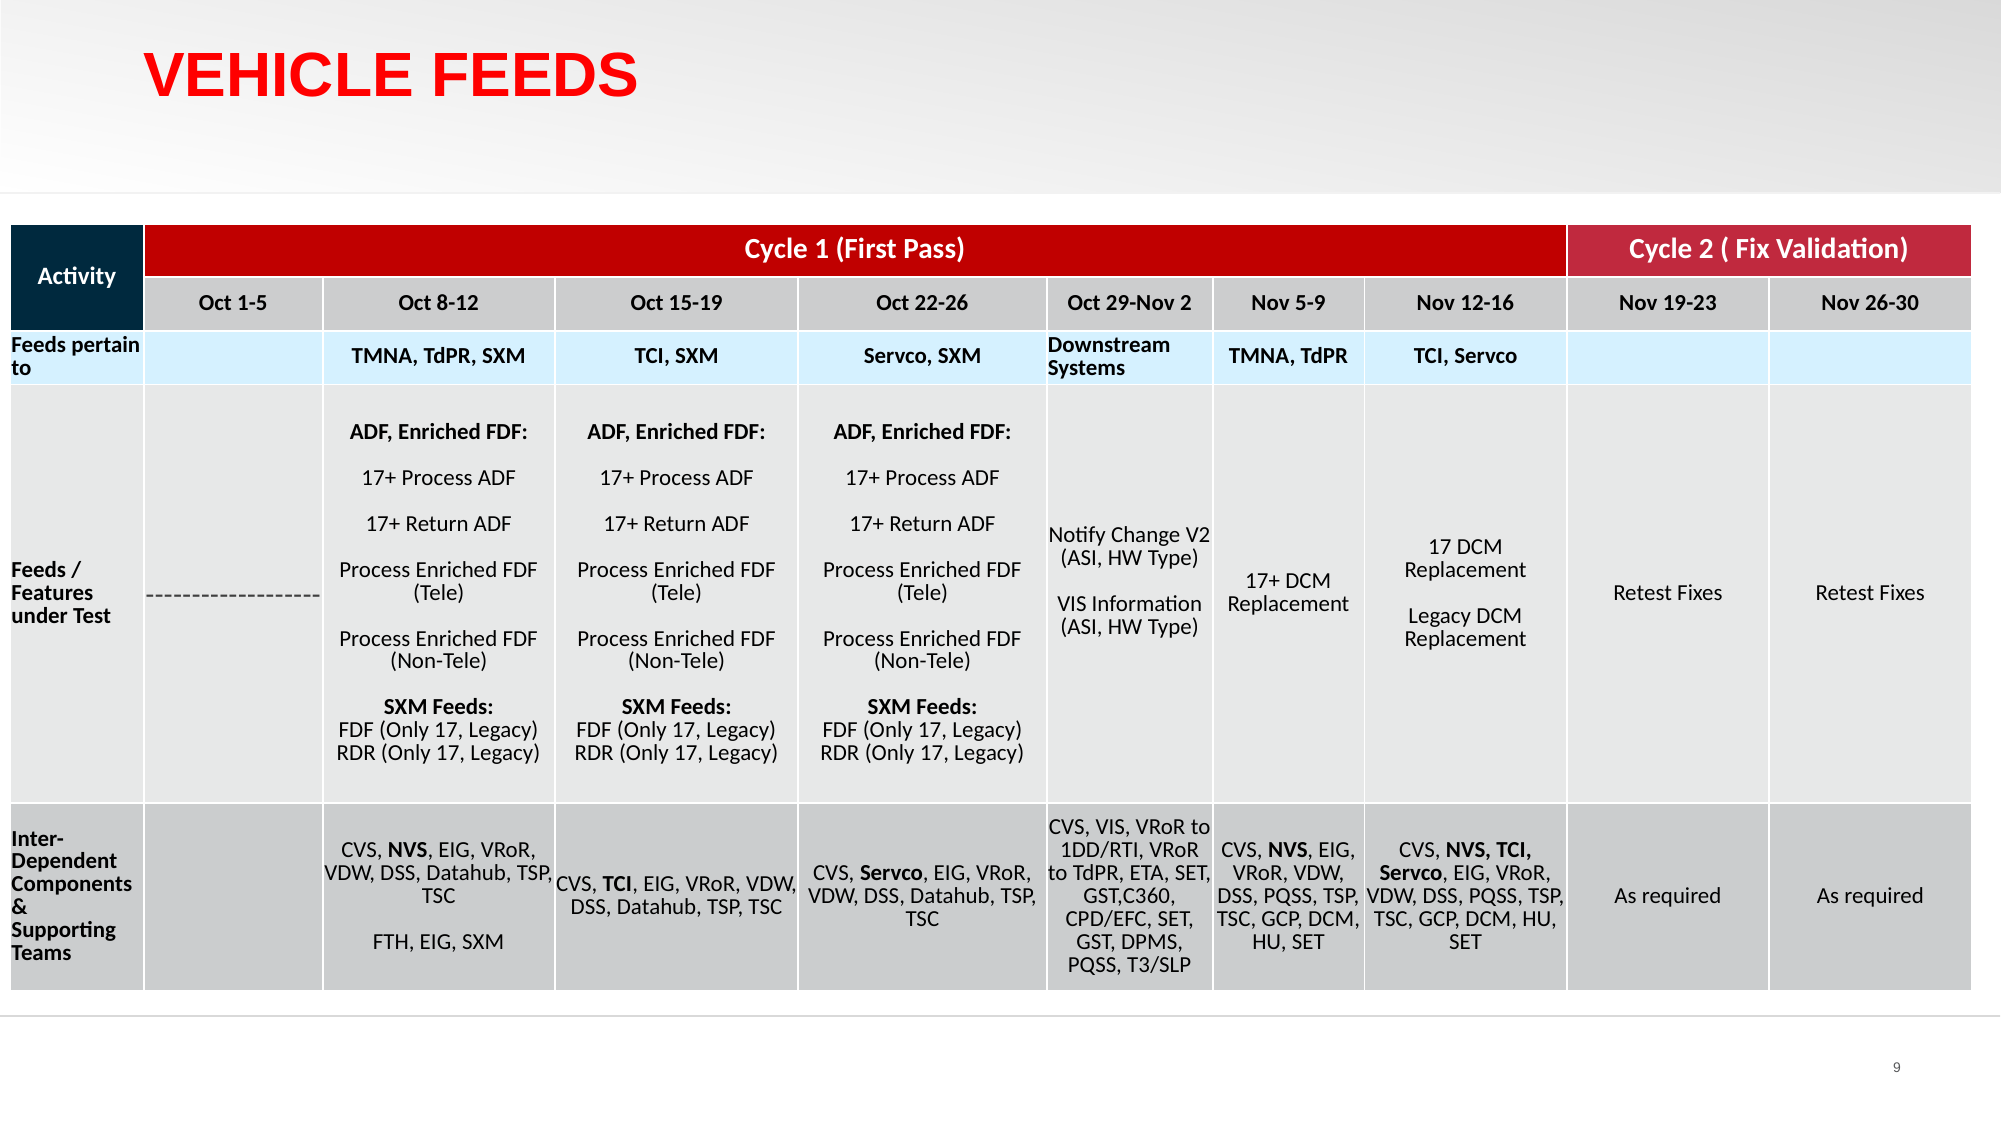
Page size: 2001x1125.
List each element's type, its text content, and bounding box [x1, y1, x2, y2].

table_cell [1568, 332, 1768, 384]
table_cell Inter-Dependent Components & Supporting Teams [11, 804, 143, 990]
table_cell Nov 26-30 [1770, 278, 1971, 330]
table_cell ADF, Enriched FDF: 17+ Process ADF 17+ Return ADF Process Enriched FDF (Tele) Process Enriched FDF (Non-Tele) SXM Feeds: FDF (Only 17, Legacy) RDR (Only 17, Legacy) [799, 385, 1046, 802]
table_cell TMNA, TdPR [1214, 332, 1364, 384]
table_cell Retest Fixes [1770, 385, 1971, 802]
table_cell Oct 15-19 [556, 278, 797, 330]
table_cell Nov 12-16 [1365, 278, 1566, 330]
table_cell CVS, NVS, TCI, Servco, EIG, VRoR, VDW, DSS, PQSS, TSP, TSC, GCP, DCM, HU, SET [1365, 804, 1566, 990]
table_cell CVS, NVS, EIG, VRoR, VDW, DSS, PQSS, TSP, TSC, GCP, DCM, HU, SET [1214, 804, 1364, 990]
table_cell [145, 332, 322, 384]
table_cell TCI, SXM [556, 332, 797, 384]
table_cell [1770, 332, 1971, 384]
table_cell Nov 5-9 [1214, 278, 1364, 330]
table_cell 17 DCM Replacement Legacy DCM Replacement [1365, 385, 1566, 802]
table_cell 17+ DCM Replacement [1214, 385, 1364, 802]
table_cell Oct 8-12 [324, 278, 554, 330]
table_cell Feeds / Features under Test [11, 385, 143, 802]
table_cell Oct 1-5 [145, 278, 322, 330]
table_cell TMNA, TdPR, SXM [324, 332, 554, 384]
table_cell Oct 29-Nov 2 [1048, 278, 1212, 330]
table_cell Oct 22-26 [799, 278, 1046, 330]
table_cell As required [1568, 804, 1768, 990]
table_cell [145, 804, 322, 990]
table_cell ------------------- [145, 385, 322, 802]
table_header Activity [11, 225, 143, 330]
table_cell CVS, NVS, EIG, VRoR, VDW, DSS, Datahub, TSP, TSC FTH, EIG, SXM [324, 804, 554, 990]
table_cell ADF, Enriched FDF: 17+ Process ADF 17+ Return ADF Process Enriched FDF (Tele) Process Enriched FDF (Non-Tele) SXM Feeds: FDF (Only 17, Legacy) RDR (Only 17, Legacy) [324, 385, 554, 802]
table_cell Notify Change V2 (ASI, HW Type) VIS Information (ASI, HW Type) [1048, 385, 1212, 802]
table_cell ADF, Enriched FDF: 17+ Process ADF 17+ Return ADF Process Enriched FDF (Tele) Process Enriched FDF (Non-Tele) SXM Feeds: FDF (Only 17, Legacy) RDR (Only 17, Legacy) [556, 385, 797, 802]
table_cell Downstream Systems [1048, 332, 1212, 384]
table_cell Servco, SXM [799, 332, 1046, 384]
title Vehicle Feeds [120, 22, 1880, 120]
table_header Cycle 1 (First Pass) [145, 225, 1566, 276]
table_cell Feeds pertain to [11, 332, 143, 384]
table_cell Retest Fixes [1568, 385, 1768, 802]
table_cell CVS, Servco, EIG, VRoR, VDW, DSS, Datahub, TSP, TSC [799, 804, 1046, 990]
table_cell As required [1770, 804, 1971, 990]
table_header Cycle 2 ( Fix Validation) [1568, 225, 1971, 276]
table_cell CVS, VIS, VRoR to 1DD/RTI, VRoR to TdPR, ETA, SET, GST,C360, CPD/EFC, SET, GST, DPMS, PQSS, T3/SLP [1048, 804, 1212, 990]
table_cell Nov 19-23 [1568, 278, 1768, 330]
table_cell CVS, TCI, EIG, VRoR, VDW, DSS, Datahub, TSP, TSC [556, 804, 797, 990]
table_cell TCI, Servco [1365, 332, 1566, 384]
